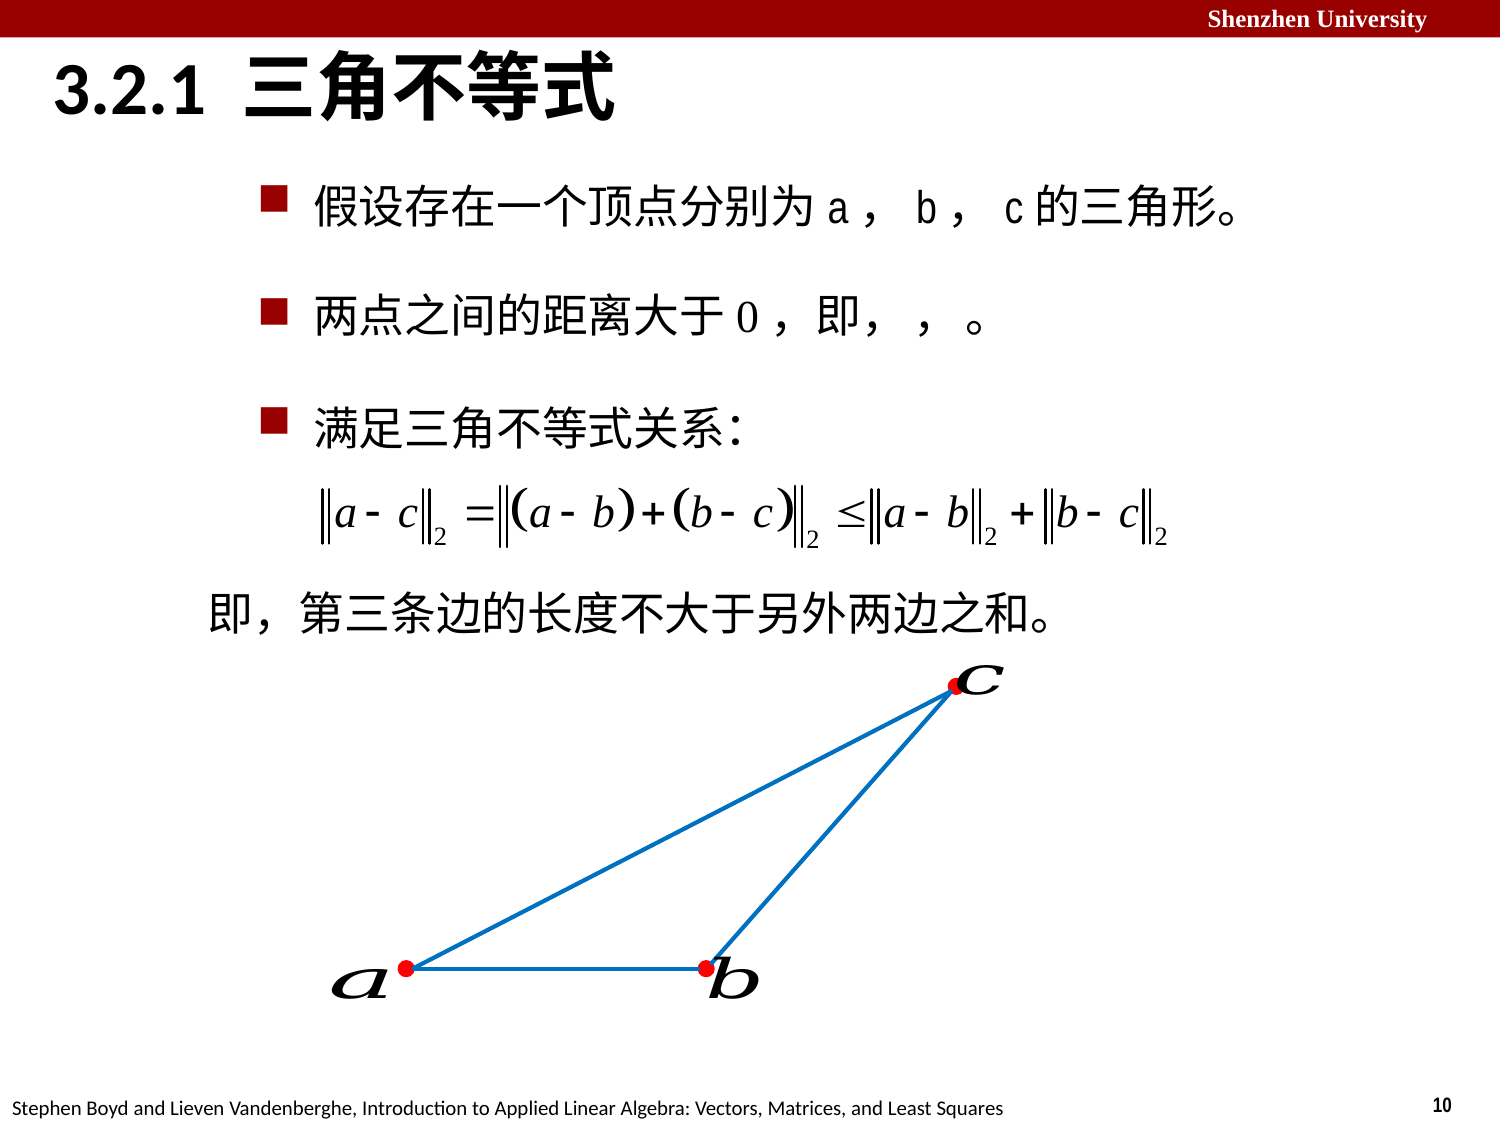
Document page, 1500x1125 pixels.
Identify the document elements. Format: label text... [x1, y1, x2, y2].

text_box [399, 962, 409, 975]
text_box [313, 474, 1176, 559]
text_box 3.2.1 三角不等式 [37, 37, 1482, 131]
text_box 即，第三条边的长度不大于另外两边之和。 [192, 577, 1092, 648]
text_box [710, 690, 952, 965]
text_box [412, 690, 709, 969]
text_box [949, 680, 961, 693]
